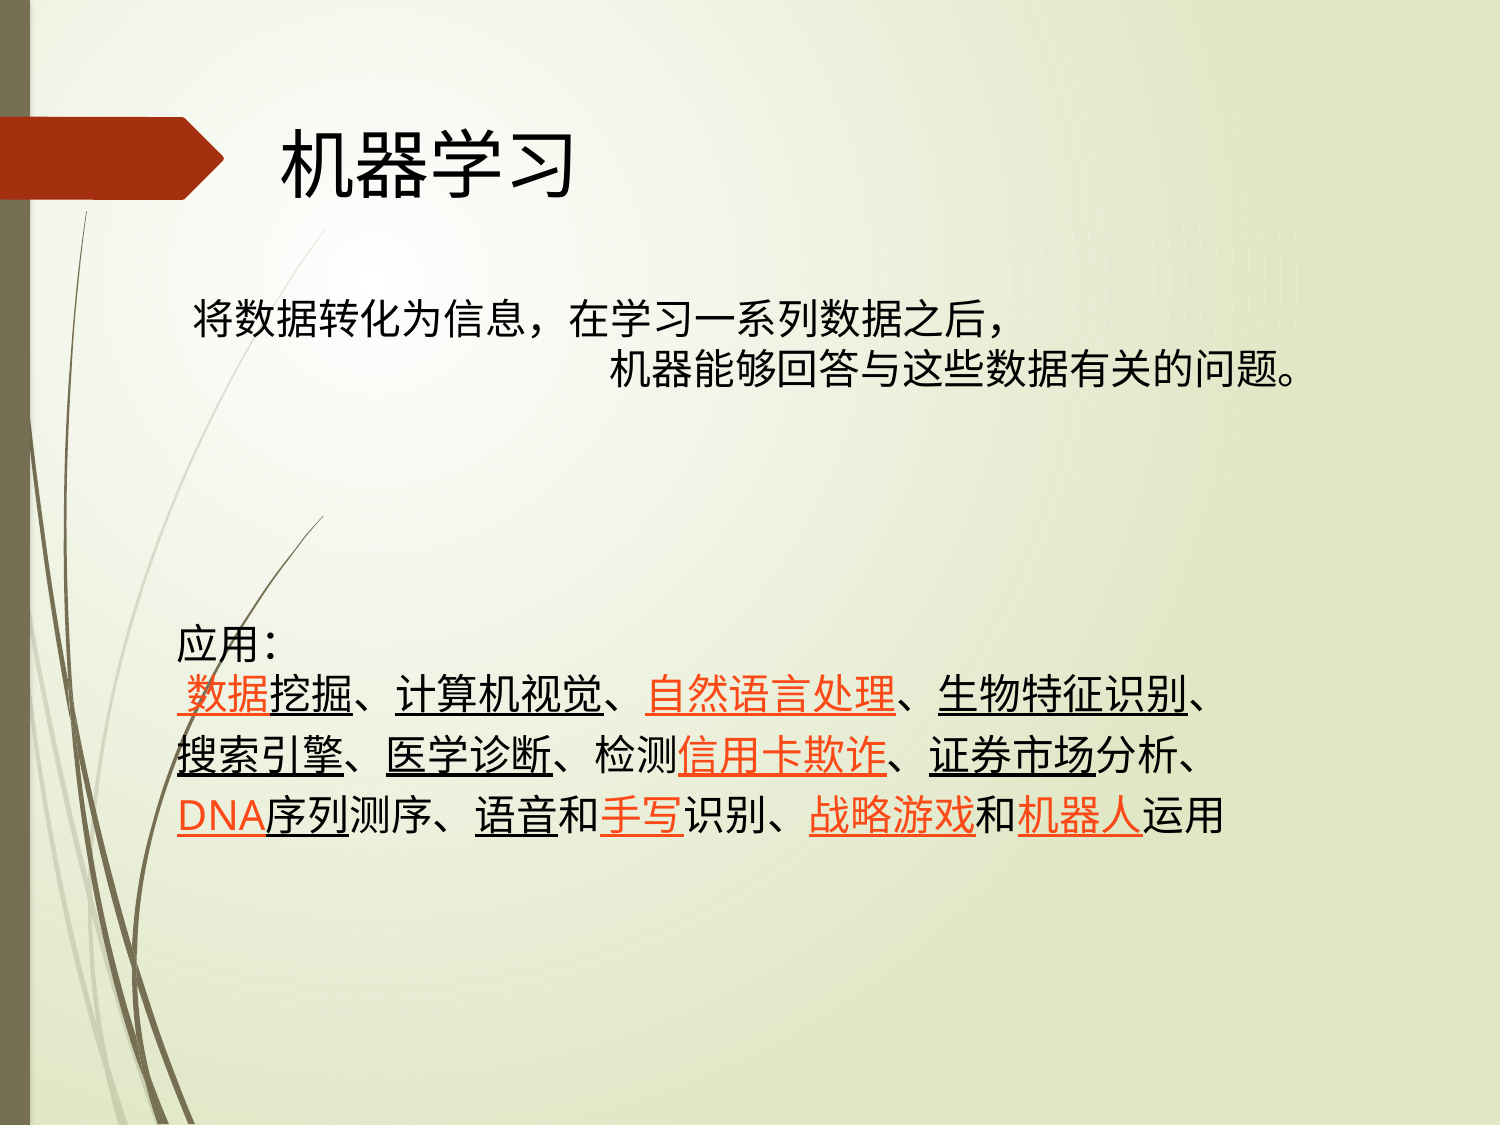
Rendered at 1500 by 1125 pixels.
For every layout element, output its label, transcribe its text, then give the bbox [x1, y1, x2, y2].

text_box 应用： 数据挖掘、计算机视觉、自然语言处理、生物特征识别、 搜索引擎、医学诊断、检测信用卡欺诈、证券市场分析、DNA序列测序、语音和手写识别、战略游戏和机器人运用 [162, 610, 1259, 907]
text_box 机器学习 [264, 110, 1067, 215]
text_box 将数据转化为信息，在学习一系列数据之后， 机器能够回答与这些数据有关的问题。 [178, 285, 1335, 401]
